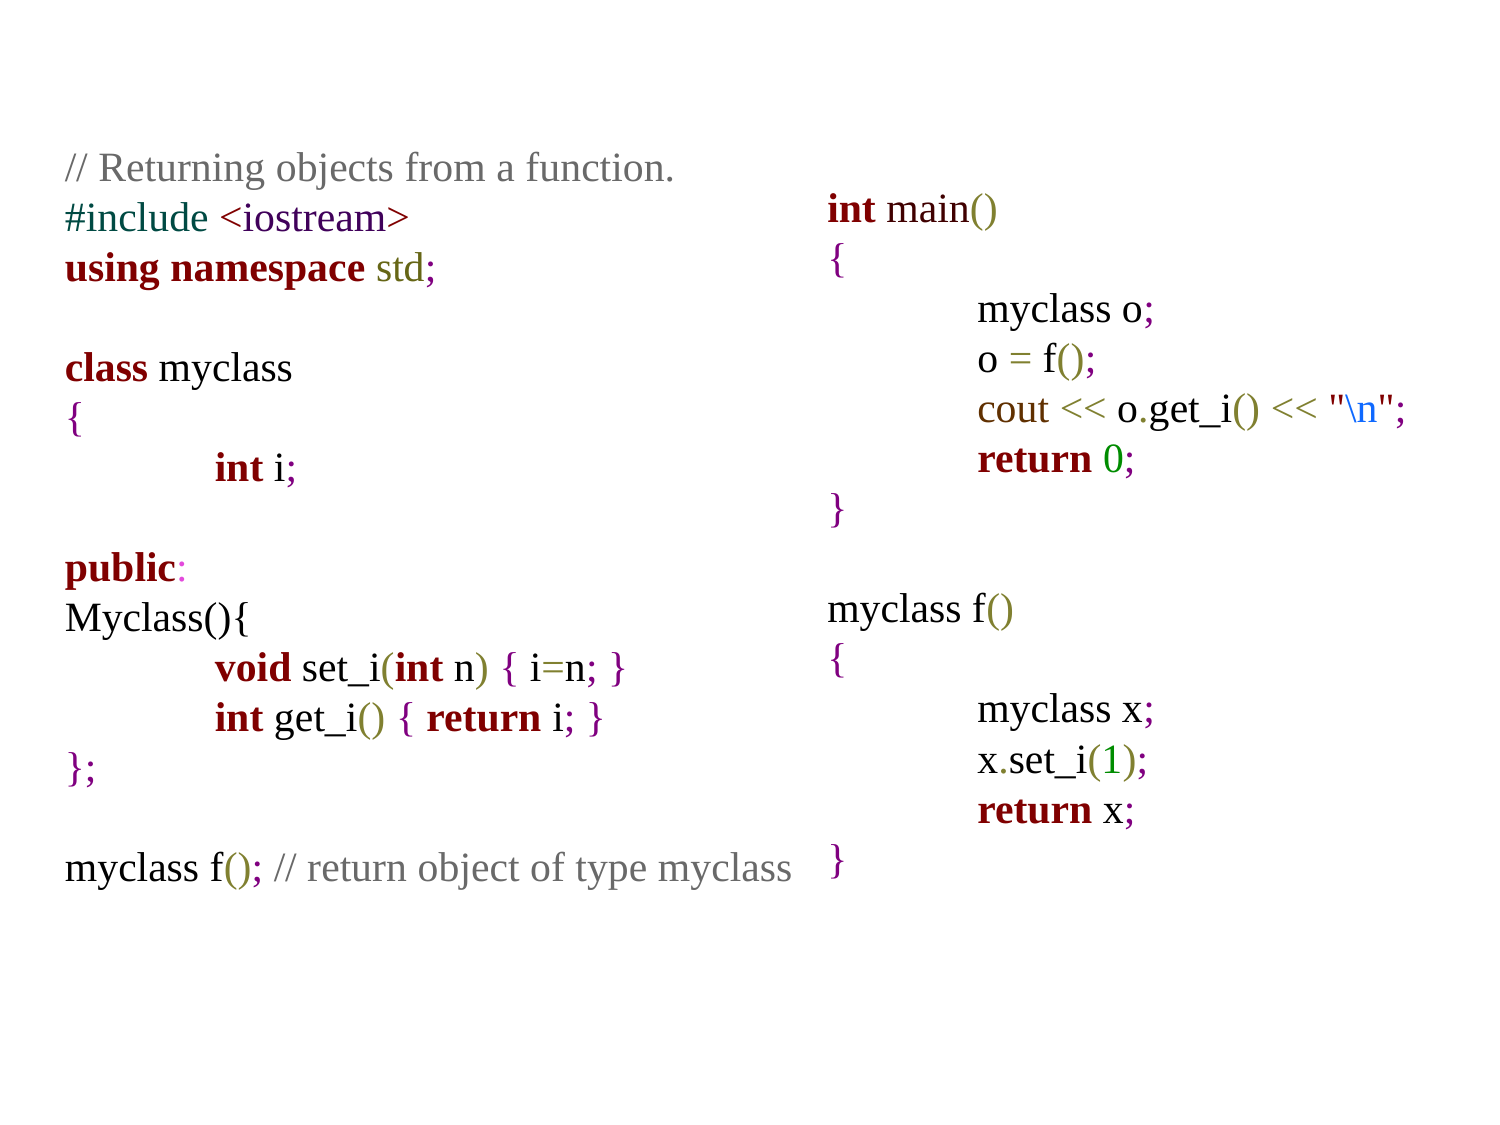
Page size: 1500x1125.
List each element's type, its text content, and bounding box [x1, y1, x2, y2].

text_box // Returning objects from a function. #include <iostream> using namespace std; class myclass { int i; public: Myclass(){ void set_i(int n) { i=n; } int get_i() { return i; } }; myclass f(); // return object of type myclass [49, 132, 863, 898]
text_box int main() { myclass o; o = f(); cout << o.get_i() << "\n"; return 0; } myclass f() { myclass x; x.set_i(1); return x; } [812, 123, 1450, 889]
